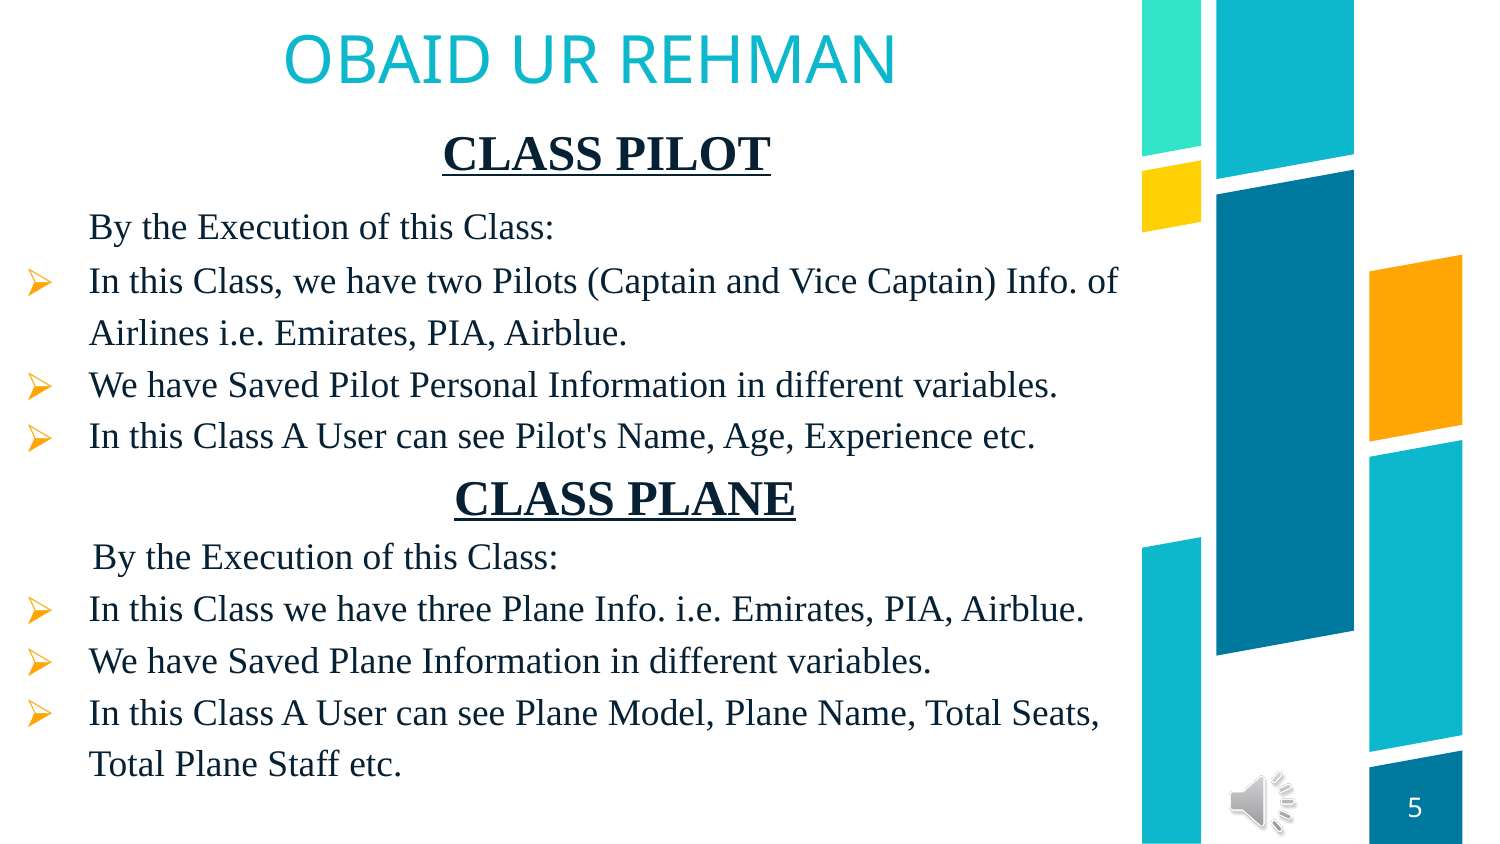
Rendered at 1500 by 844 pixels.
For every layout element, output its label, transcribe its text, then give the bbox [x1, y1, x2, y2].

picture [1229, 768, 1299, 838]
slide_number 5 [1368, 769, 1462, 844]
title OBAID UR REHMAN [90, 0, 1093, 99]
text_box CLASS PILOT By the Execution of this Class: In this Class, we have two Pilots (Captain and Vice Captain) Info. of Airlines i.e. Emirates, PIA, Airblue. We have Saved Pilot Personal Information in different variables. In this Class A User can see Pilot's Name, Age, Experience etc. CLASS PLANE By the Execution of this Class: In this Class we have three Plane Info. i.e. Emirates, PIA, Airblue. We have Saved Plane Information in different variables. In this Class A User can see Plane Model, Plane Name, Total Seats, Total Plane Staff etc. [13, 111, 1150, 844]
